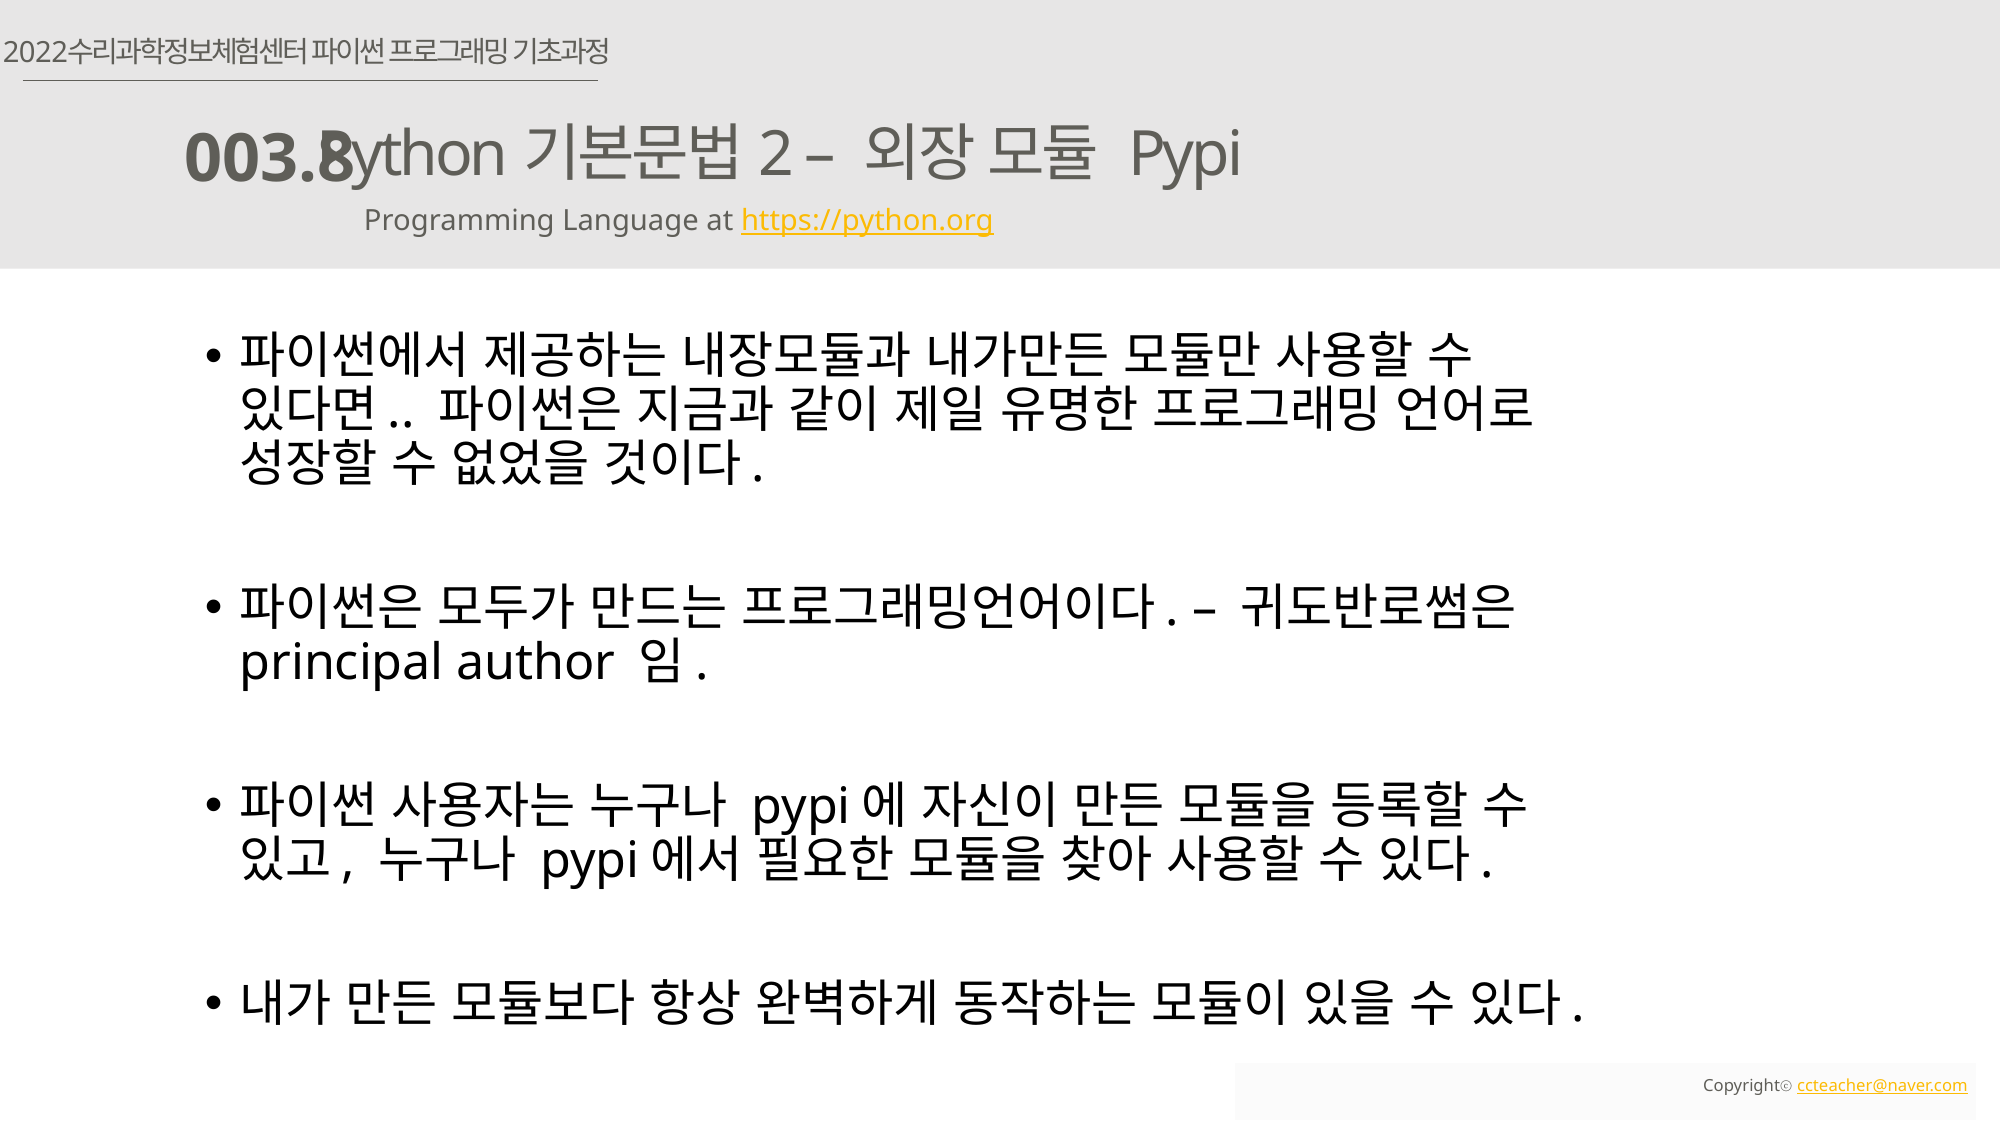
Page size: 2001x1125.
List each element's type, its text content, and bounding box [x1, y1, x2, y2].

text_box 파이썬에서 제공하는 내장모듈과 내가만든 모듈만 사용할 수 있다면.. 파이썬은 지금과 같이 제일 유명한 프로그래밍 언어로 성장할 수 없었을 것이다. 파이썬은 모두가 만드는 프로그래밍언어이다. – 귀도반로썸은 principal author 임. 파이썬 사용자는 누구나 pypi에 자신이 만든 모듈을 등록할 수 있고, 누구나 pypi에서 필요한 모듈을 찾아 사용할 수 있다. 내가 만든 모듈보다 항상 완벽하게 동작하는 모듈이 있을 수 있다. [189, 323, 1580, 1061]
text_box [0, 0, 2000, 270]
text_box Programming Language at https://python.org [349, 193, 1009, 319]
text_box Copyrightⓒ ccteacher@naver.com [1687, 1067, 1983, 1125]
text_box Python기본문법2 – 외장 모듈 Pypi [301, 105, 1259, 196]
text_box 수리과학정보체험센터 파이썬 프로그래밍 기초과정 [0, 25, 627, 111]
picture [1235, 1063, 1976, 1120]
text_box 003.8 [169, 111, 349, 202]
